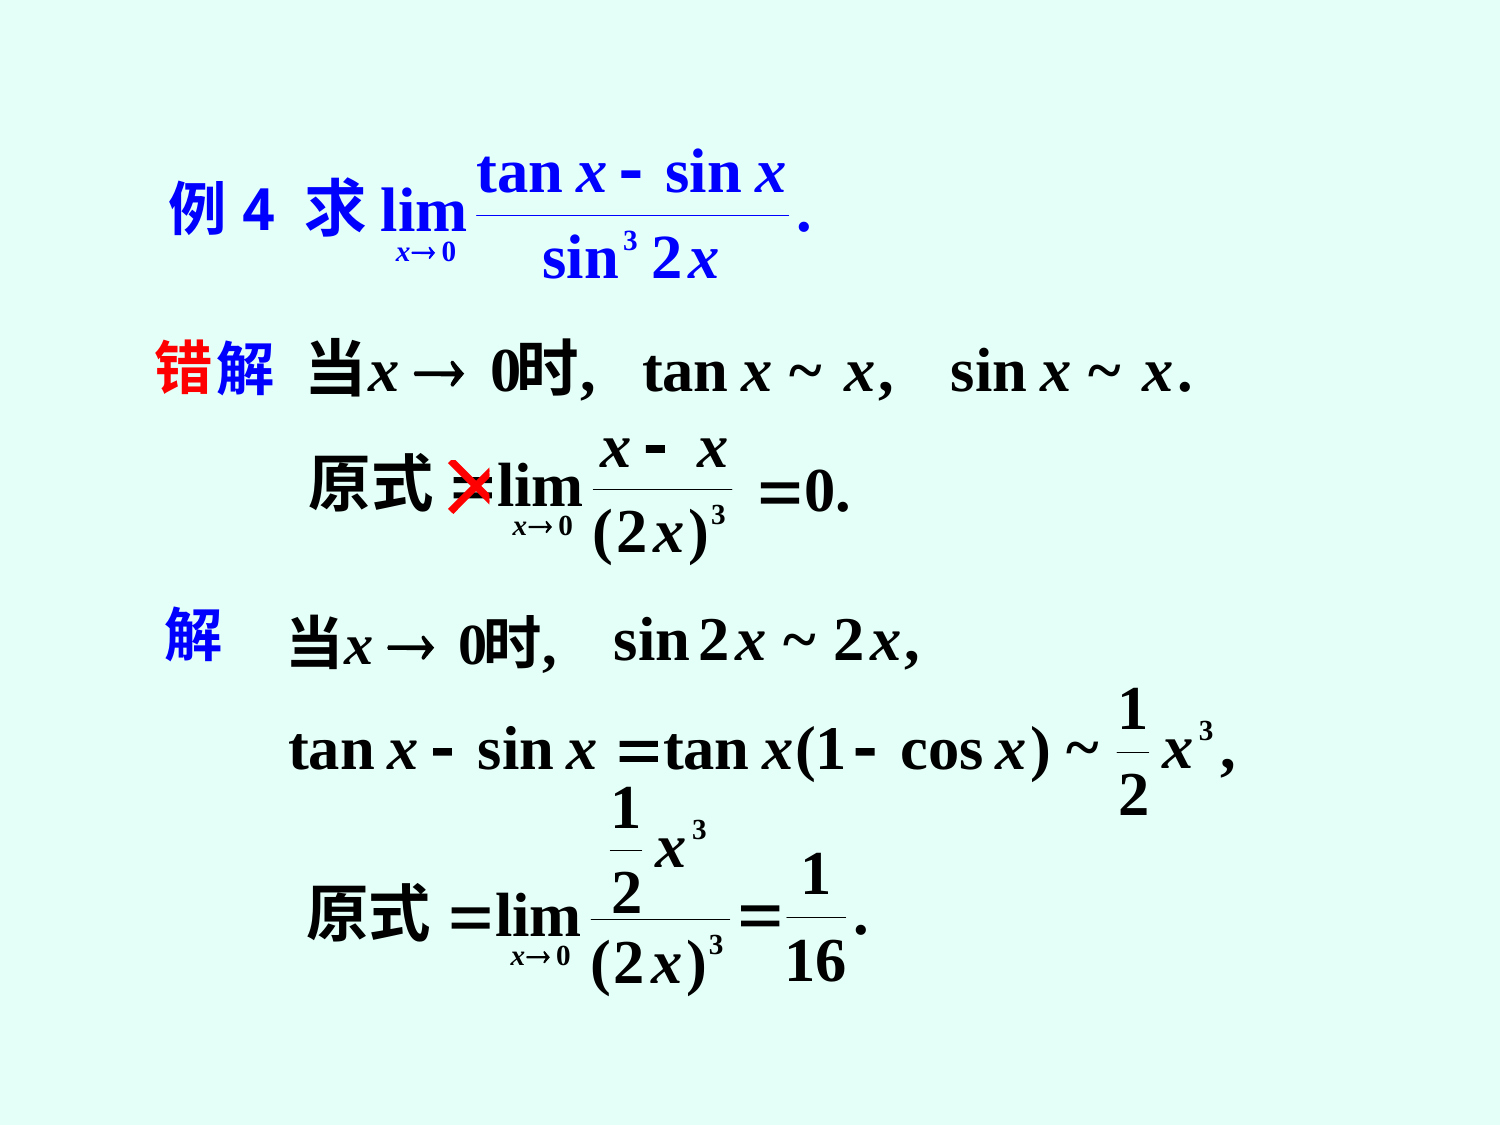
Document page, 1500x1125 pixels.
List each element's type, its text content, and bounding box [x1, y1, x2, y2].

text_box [286, 721, 1054, 789]
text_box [612, 612, 924, 678]
text_box 解 [202, 324, 303, 410]
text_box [305, 773, 736, 1002]
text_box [308, 412, 738, 572]
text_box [303, 137, 813, 284]
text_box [1062, 674, 1238, 822]
text_box 错 [139, 324, 240, 409]
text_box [439, 460, 490, 517]
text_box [731, 840, 870, 987]
text_box 解 [150, 590, 250, 676]
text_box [751, 463, 853, 518]
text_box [287, 612, 561, 680]
text_box 例4 [154, 164, 298, 250]
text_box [306, 335, 1195, 411]
